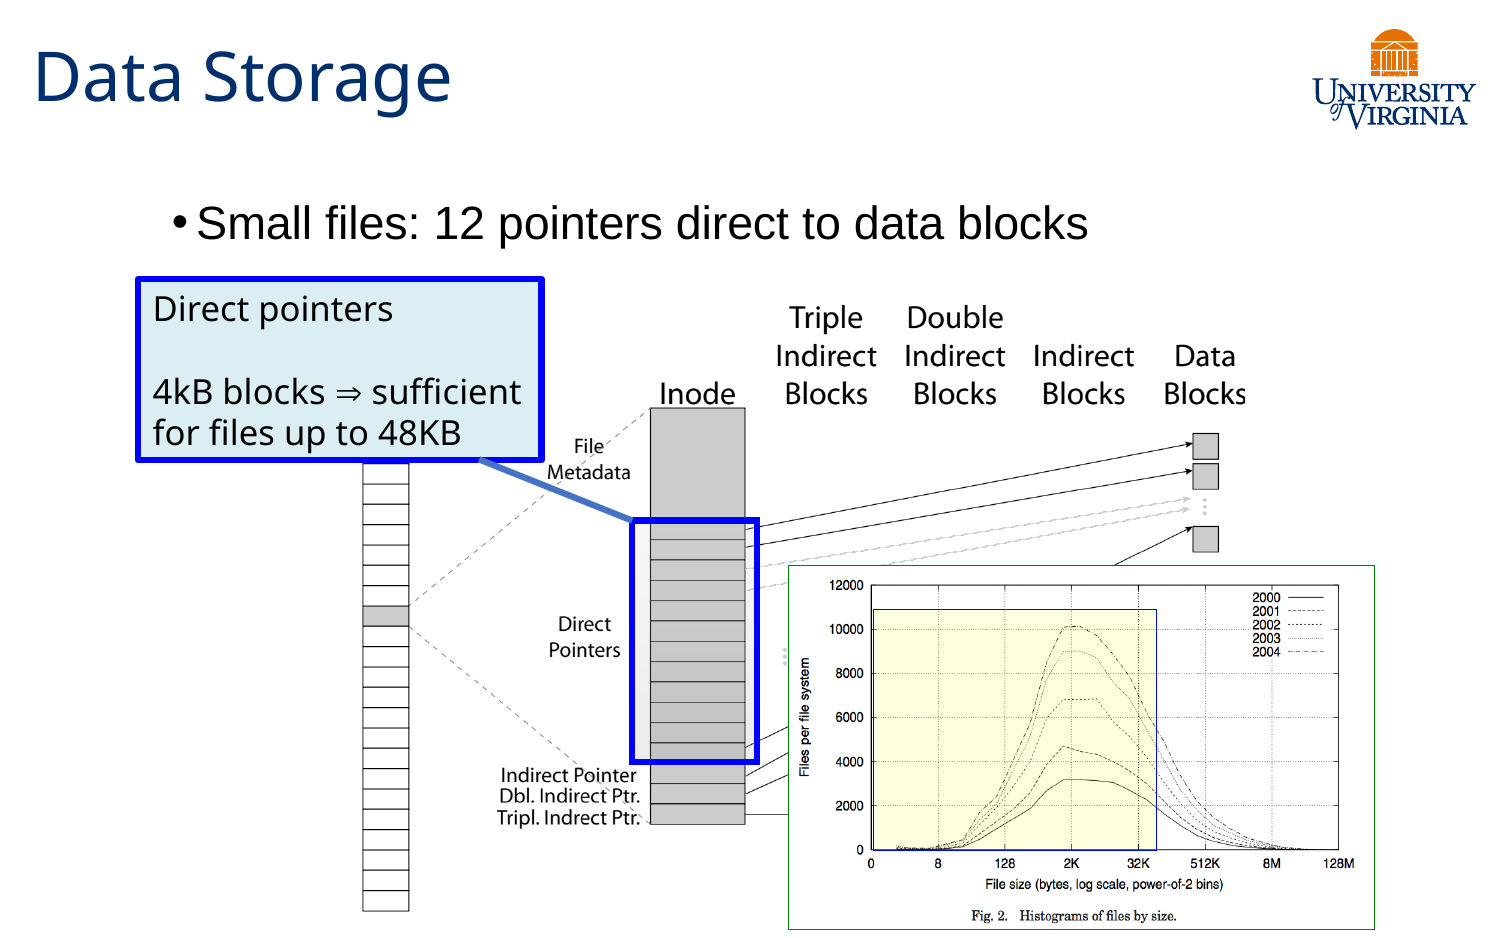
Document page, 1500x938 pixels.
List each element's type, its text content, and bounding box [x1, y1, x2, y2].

picture [222, 301, 1375, 930]
title Data Storage [17, 14, 1297, 145]
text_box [479, 459, 633, 521]
list Small files: 12 pointers direct to data blocks [156, 185, 1282, 291]
text_box Direct pointers 4kB blocks  sufficient for files up to 48KB [137, 279, 542, 461]
